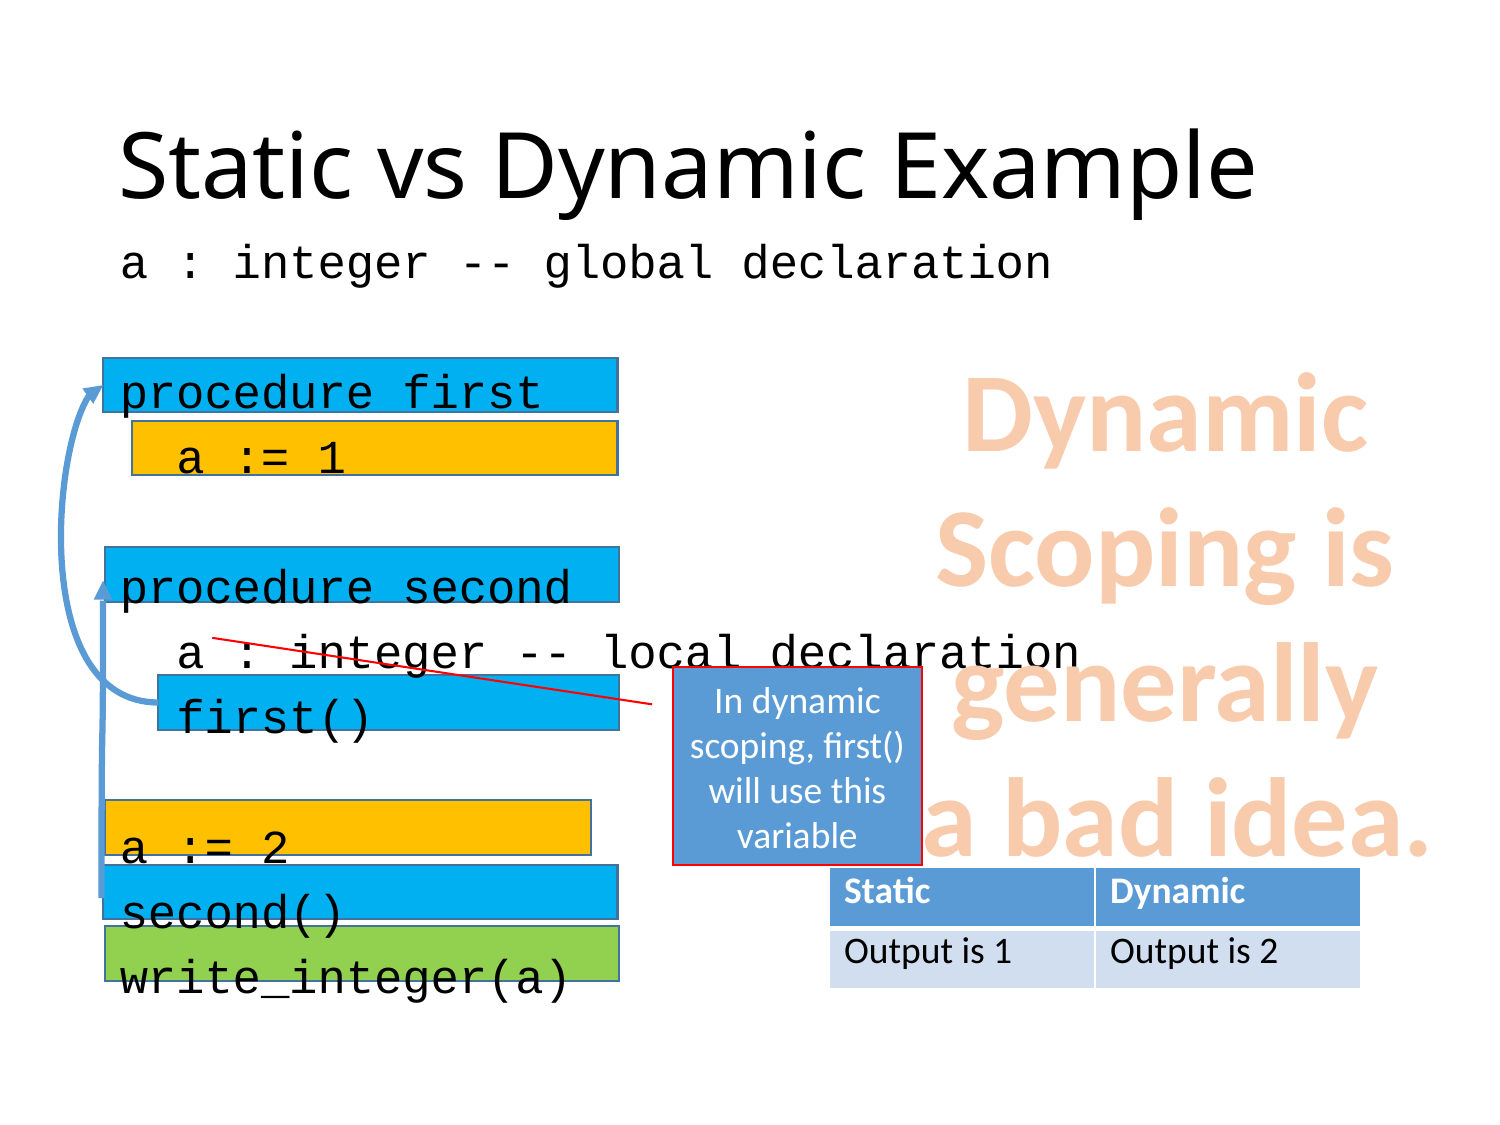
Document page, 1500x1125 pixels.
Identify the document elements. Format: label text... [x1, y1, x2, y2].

text_box In dynamic scoping, first() will use this variable [672, 666, 923, 866]
title Static vs Dynamic Example [103, 59, 1397, 278]
text_box In dynamic scoping, first() will use this variable [212, 636, 653, 706]
text_box Dynamic Scoping is generally a bad idea. [906, 331, 1450, 887]
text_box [103, 385, 159, 703]
list a : integer -- global declaration procedure first a := 1 procedure second a : integer -- local declaration first() a := 2 second() write_integer(a) [104, 232, 1399, 1014]
